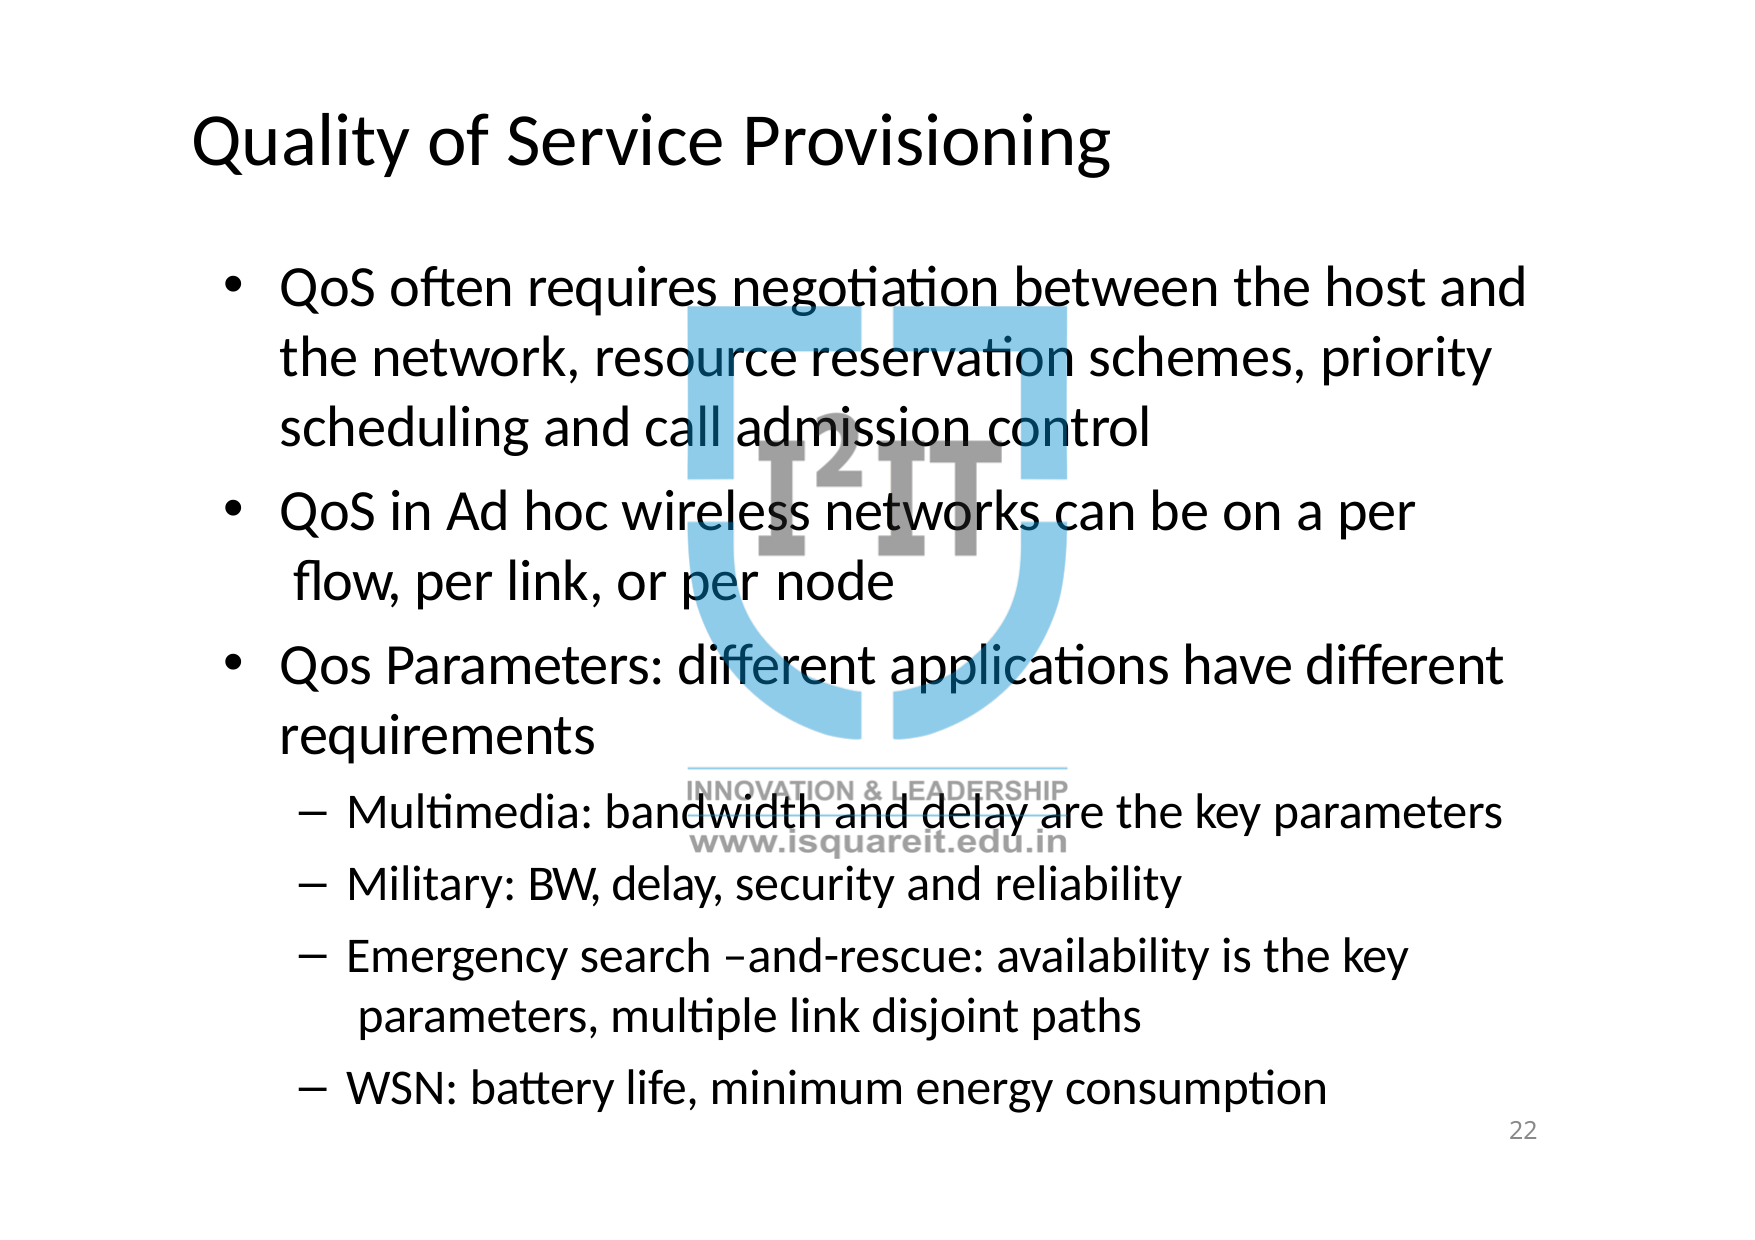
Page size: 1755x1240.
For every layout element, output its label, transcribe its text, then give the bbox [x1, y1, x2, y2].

slide_number 22 [1502, 1115, 1543, 1240]
text_box QoS often requires negotiation between the host and the network, resource reservation schemes, priority scheduling and call admission control QoS in Ad hoc wireless networks can be on a per flow, per link, or per node Qos Parameters: different applications have different requirements Multimedia: bandwidth and delay are the key parameters Military: BW, delay, security and reliability Emergency search –and-rescue: availability is the key parameters, multiple link disjoint paths WSN: battery life, minimum energy consumption [221, 246, 1545, 1115]
title Quality of Service Provisioning [189, 88, 1348, 298]
picture [652, 283, 1102, 883]
